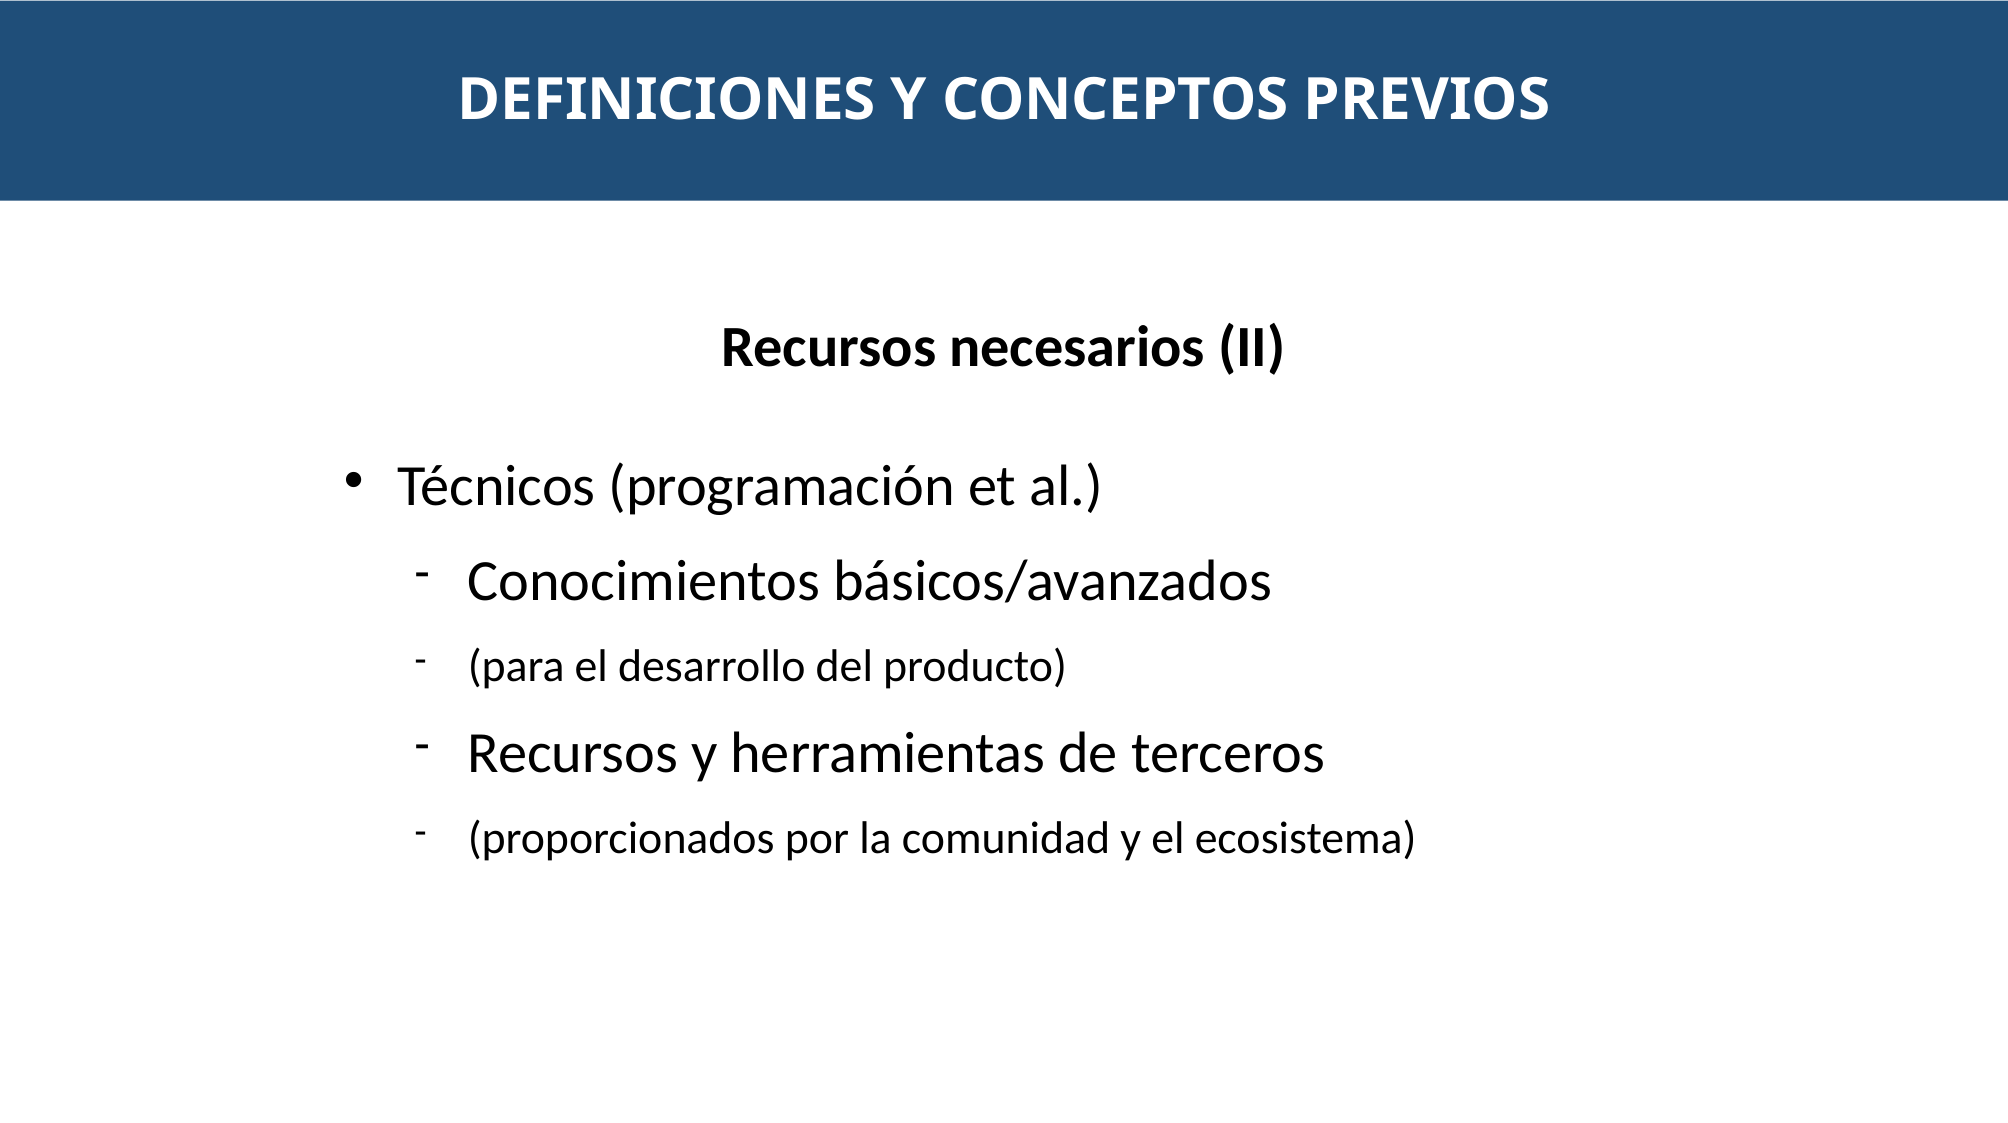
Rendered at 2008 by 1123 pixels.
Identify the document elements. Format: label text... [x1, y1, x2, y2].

text_box Recursos necesarios (II) [276, 200, 1732, 449]
text_box DEFINICIONES Y CONCEPTOS PREVIOS [0, 0, 2008, 201]
text_box Técnicos (programación et al.) Conocimientos básicos/avanzados (para el desarrollo del producto) Recursos y herramientas de terceros (proporcionados por la comunidad y el ecosistema) [311, 348, 1697, 981]
